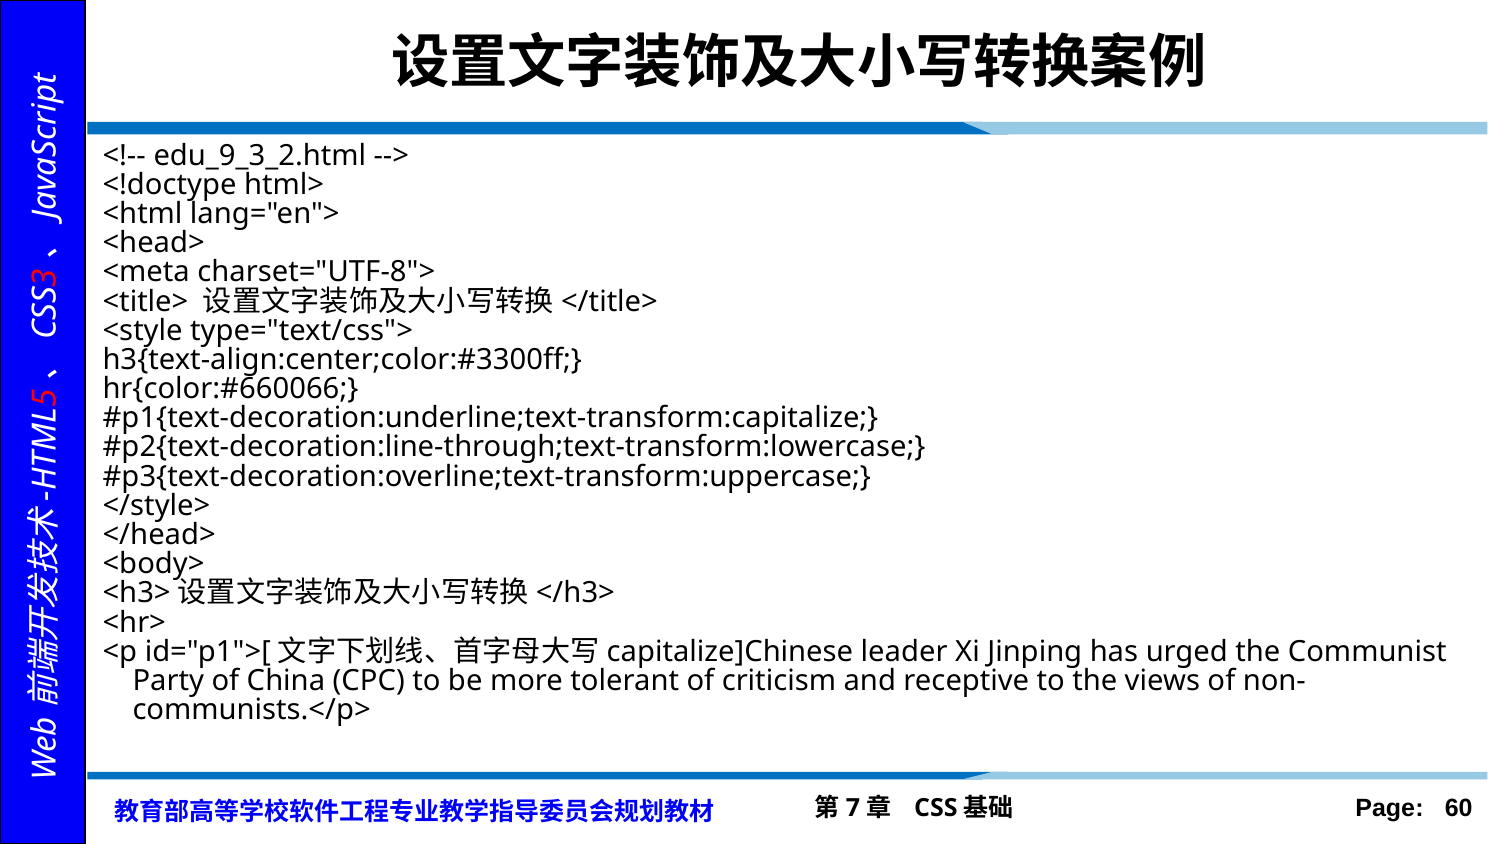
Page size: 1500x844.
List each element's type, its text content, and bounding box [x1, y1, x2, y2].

title 设置文字装饰及大小写转换案例 [161, 11, 1436, 106]
list <!-- edu_9_3_2.html --> <!doctype html> <html lang="en"> <head> <meta charset="UTF-8"> <title> 设置文字装饰及大小写转换</title> <style type="text/css"> h3{text-align:center;color:#3300ff;} hr{color:#660066;} #p1{text-decoration:underline;text-transform:capitalize;} #p2{text-decoration:line-through;text-transform:lowercase;} #p3{text-decoration:overline;text-transform:uppercase;} </style> </head> <body> <h3>设置文字装饰及大小写转换</h3> <hr> <p id="p1">[文字下划线、首字母大写capitalize]Chinese leader Xi Jinping has urged the Communist Party of China (CPC) to be more tolerant of criticism and receptive to the views of non-communists.</p> [86, 133, 1484, 760]
